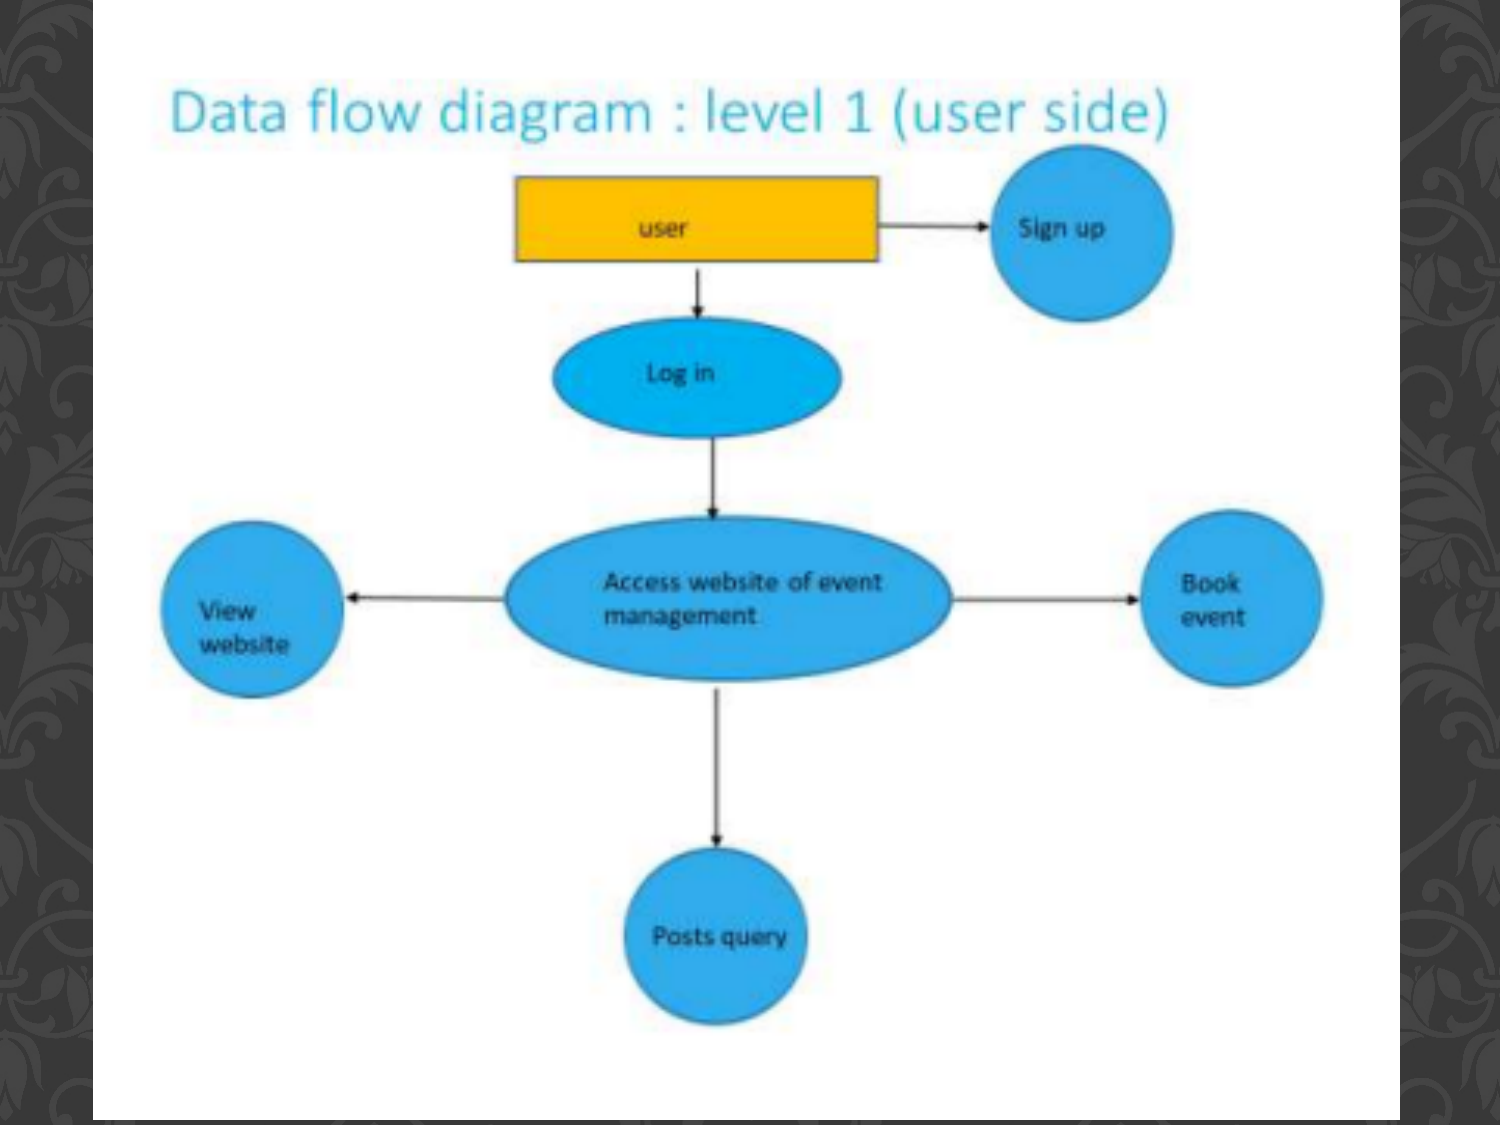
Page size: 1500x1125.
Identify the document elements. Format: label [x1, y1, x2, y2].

picture [93, 0, 1401, 1120]
